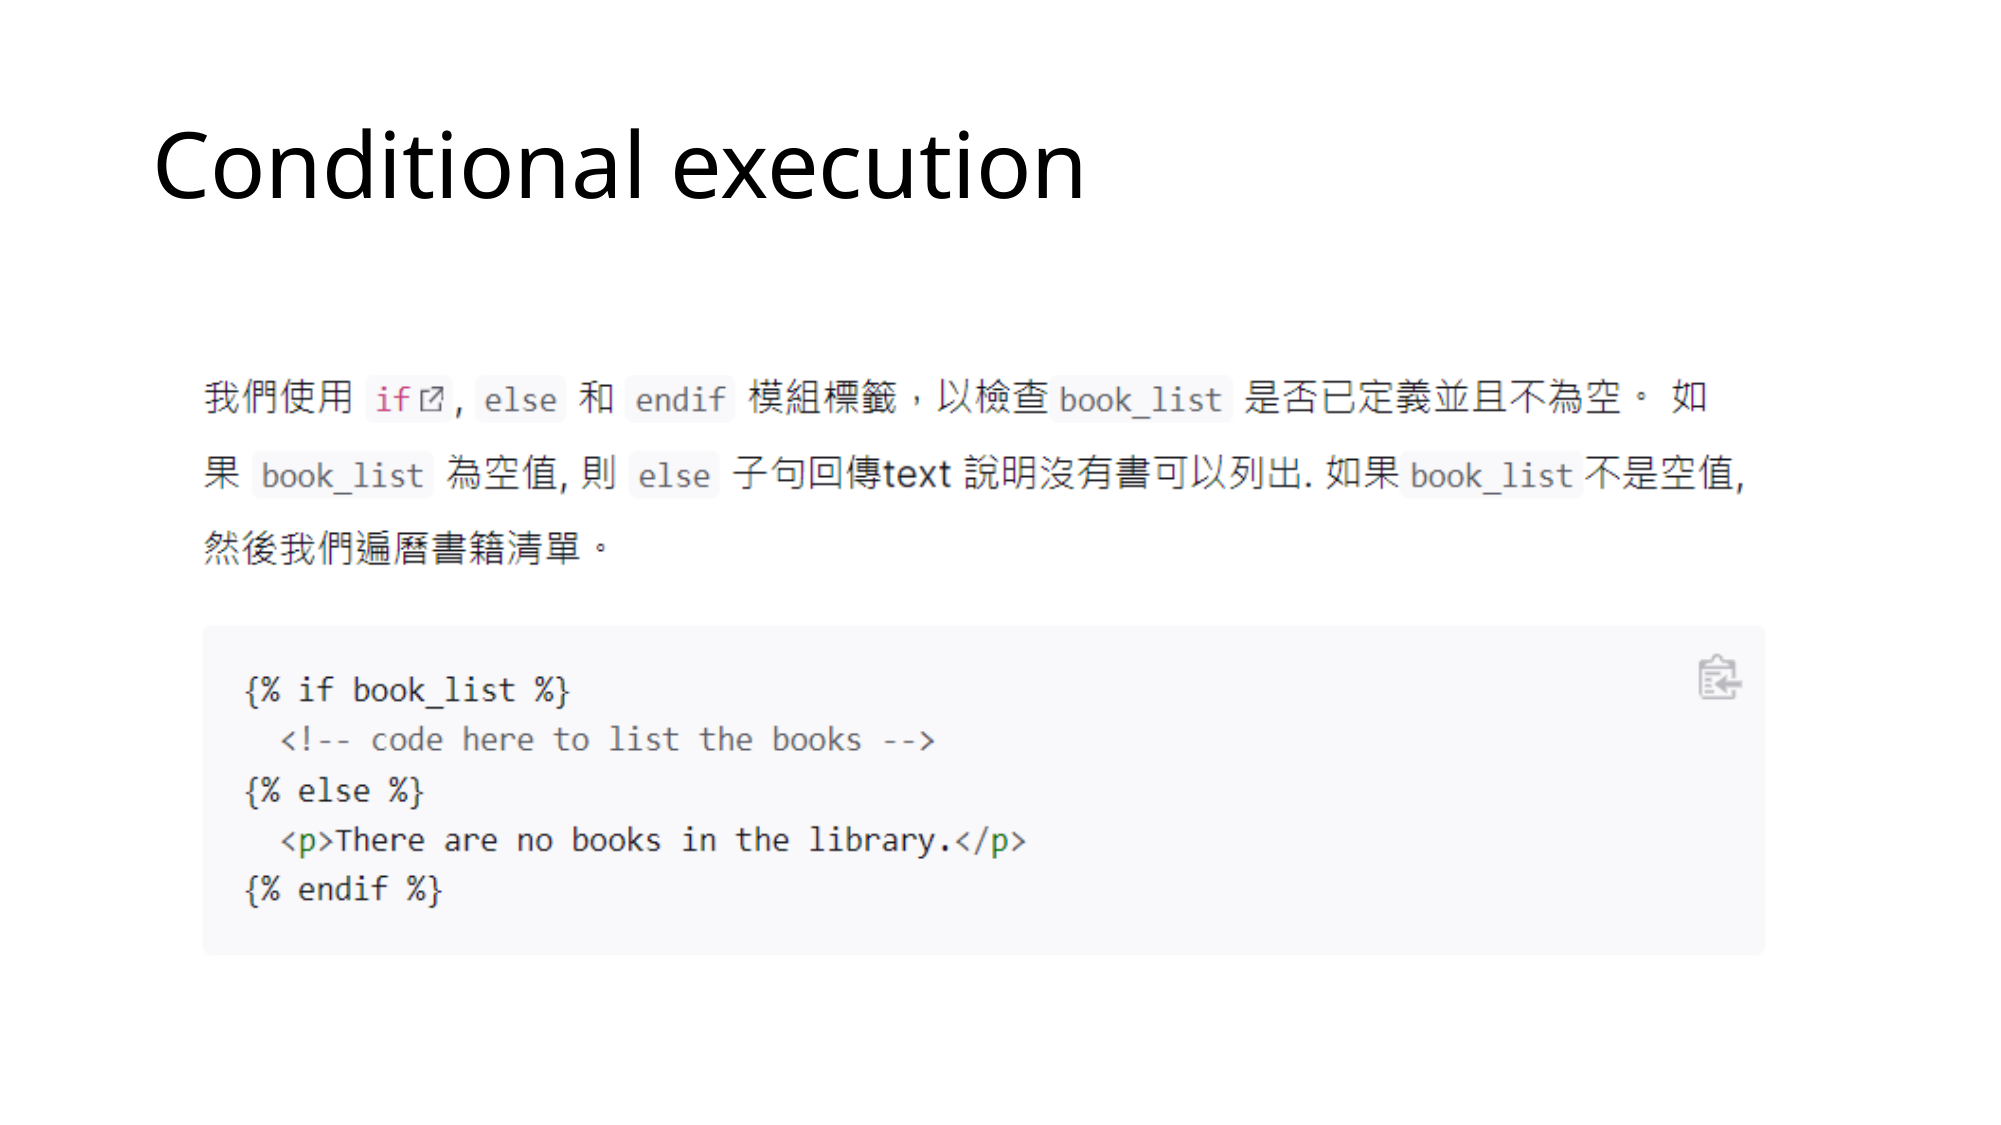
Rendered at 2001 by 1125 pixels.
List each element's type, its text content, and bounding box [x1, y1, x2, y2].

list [169, 332, 1779, 1004]
title Conditional execution [137, 59, 1863, 278]
